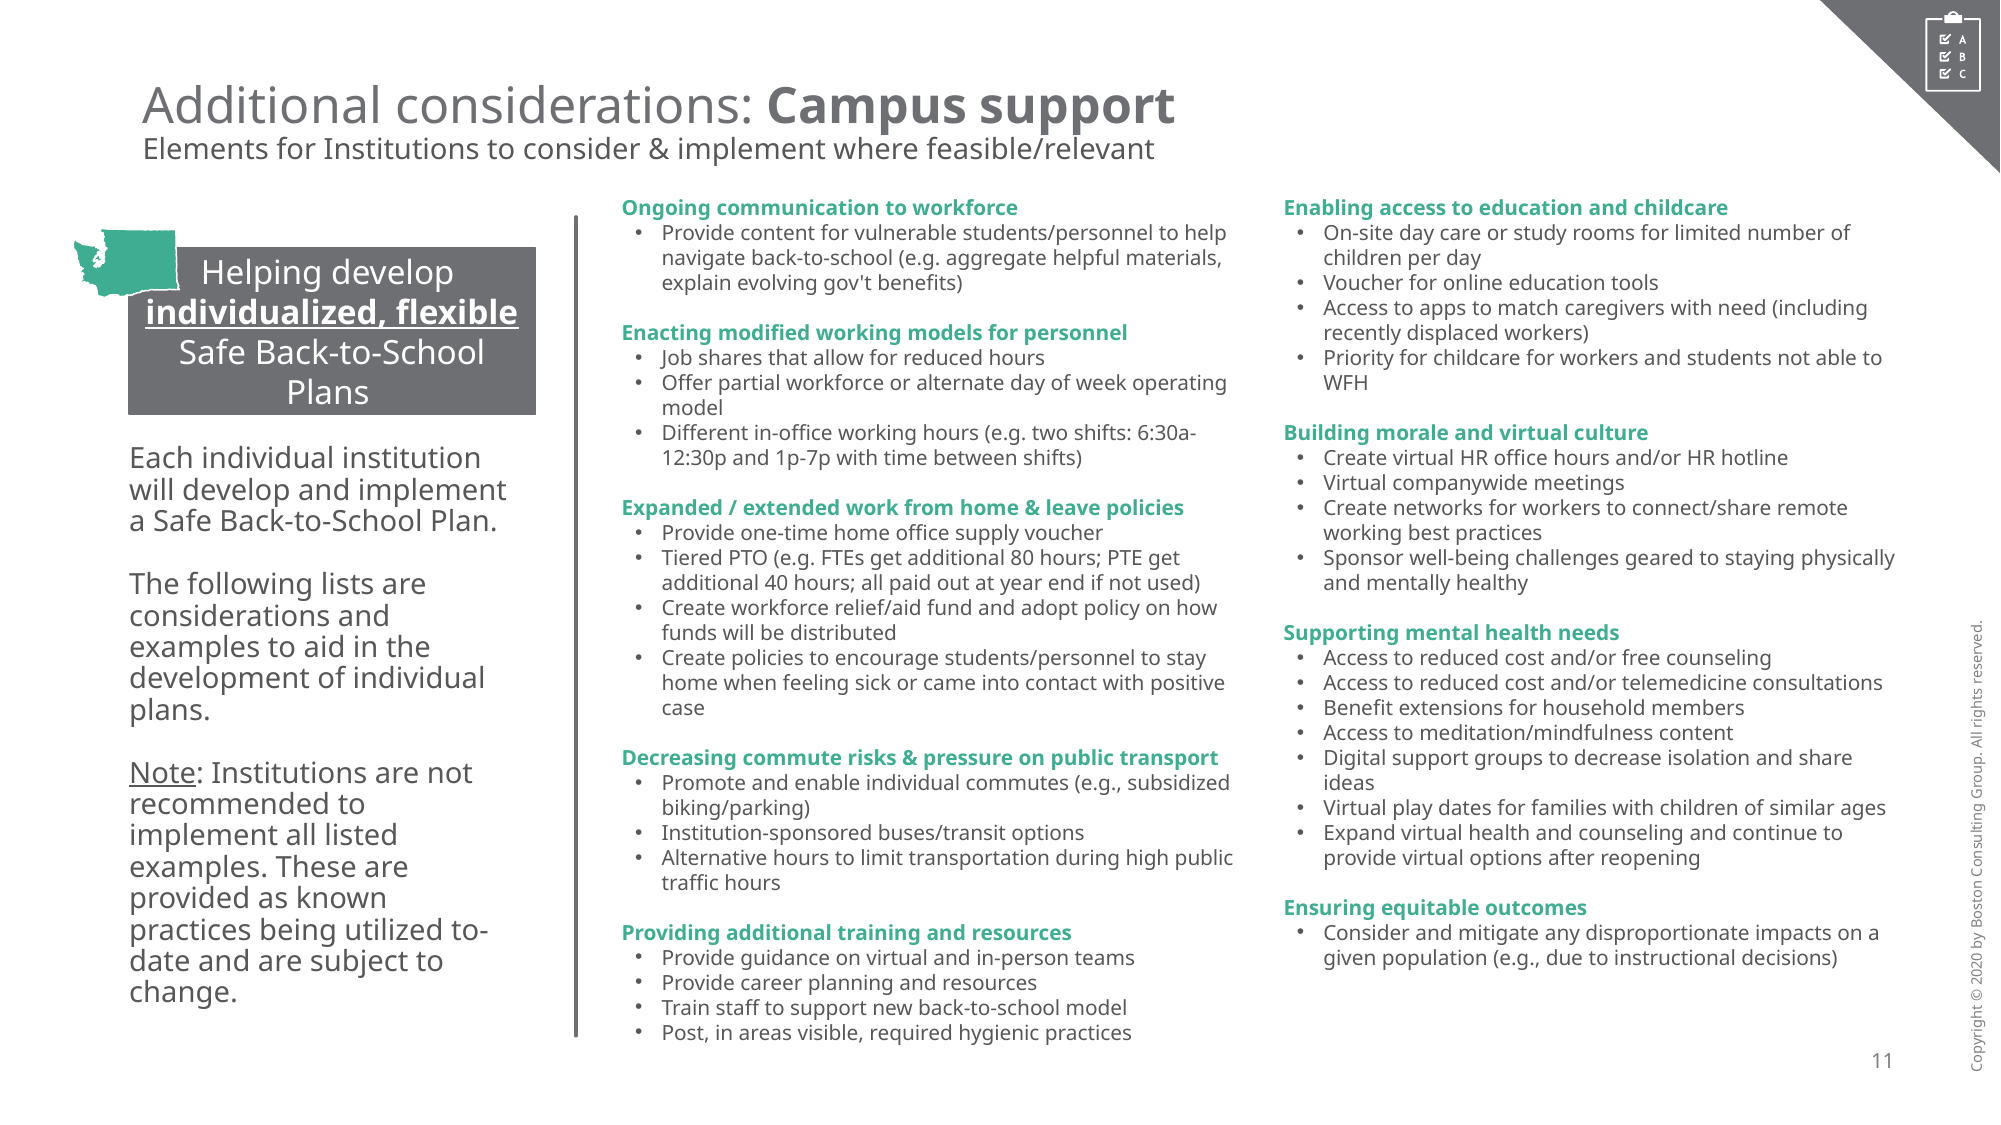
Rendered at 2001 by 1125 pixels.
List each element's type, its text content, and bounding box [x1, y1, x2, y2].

text_box Helping develop individualized, flexible Safe Back-to-School Plans [128, 247, 536, 415]
text_box Ongoing communication to workforce Provide content for vulnerable students/personnel to help navigate back-to-school (e.g. aggregate helpful materials, explain evolving gov't benefits) Enacting modified working models for personnel Job shares that allow for reduced hours Offer partial workforce or alternate day of week operating model Different in-office working hours (e.g. two shifts: 6:30a-12:30p and 1p-7p with time between shifts) Expanded / extended work from home & leave policies Provide one-time home office supply voucher Tiered PTO (e.g. FTEs get additional 80 hours; PTE get additional 40 hours; all paid out at year end if not used) Create workforce relief/aid fund and adopt policy on how funds will be distributed Create policies to encourage students/personnel to stay home when feeling sick or came into contact with positive case Decreasing commute risks & pressure on public transport Promote and enable individual commutes (e.g., subsidized biking/parking) Institution-sponsored buses/transit options Alternative hours to limit transportation during high public traffic hours Providing additional training and resources Provide guidance on virtual and in-person teams Provide career planning and resources Train staff to support new back-to-school model Post, in areas visible, required hygienic practices [621, 195, 1254, 1070]
text_box Each individual institution will develop and implement a Safe Back-to-School Plan. The following lists are considerations and examples to aid in the development of individual plans. Note: Institutions are not recommended to implement all listed examples. These are provided as known practices being utilized to-date and are subject to change. [129, 443, 517, 1010]
text_box [1925, 103, 2000, 174]
title Additional considerations: Campus support Elements for Institutions to consider & implement where feasible/relevant [142, 80, 1876, 168]
text_box Enabling access to education and childcare On-site day care or study rooms for limited number of children per day Voucher for online education tools Access to apps to match caregivers with need (including recently displaced workers) Priority for childcare for workers and students not able to WFH Building morale and virtual culture Create virtual HR office hours and/or HR hotline Virtual companywide meetings Create networks for workers to connect/share remote working best practices Sponsor well-being challenges geared to staying physically and mentally healthy Supporting mental health needs Access to reduced cost and/or free counseling Access to reduced cost and/or telemedicine consultations Benefit extensions for household members Access to meditation/mindfulness content Digital support groups to decrease isolation and share ideas Virtual play dates for families with children of similar ages Expand virtual health and counseling and continue to provide virtual options after reopening Ensuring equitable outcomes Consider and mitigate any disproportionate impacts on a given population (e.g., due to instructional decisions) [1283, 195, 1899, 970]
text_box [1819, 0, 1902, 81]
text_box [72, 228, 180, 298]
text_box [1902, 0, 2000, 103]
